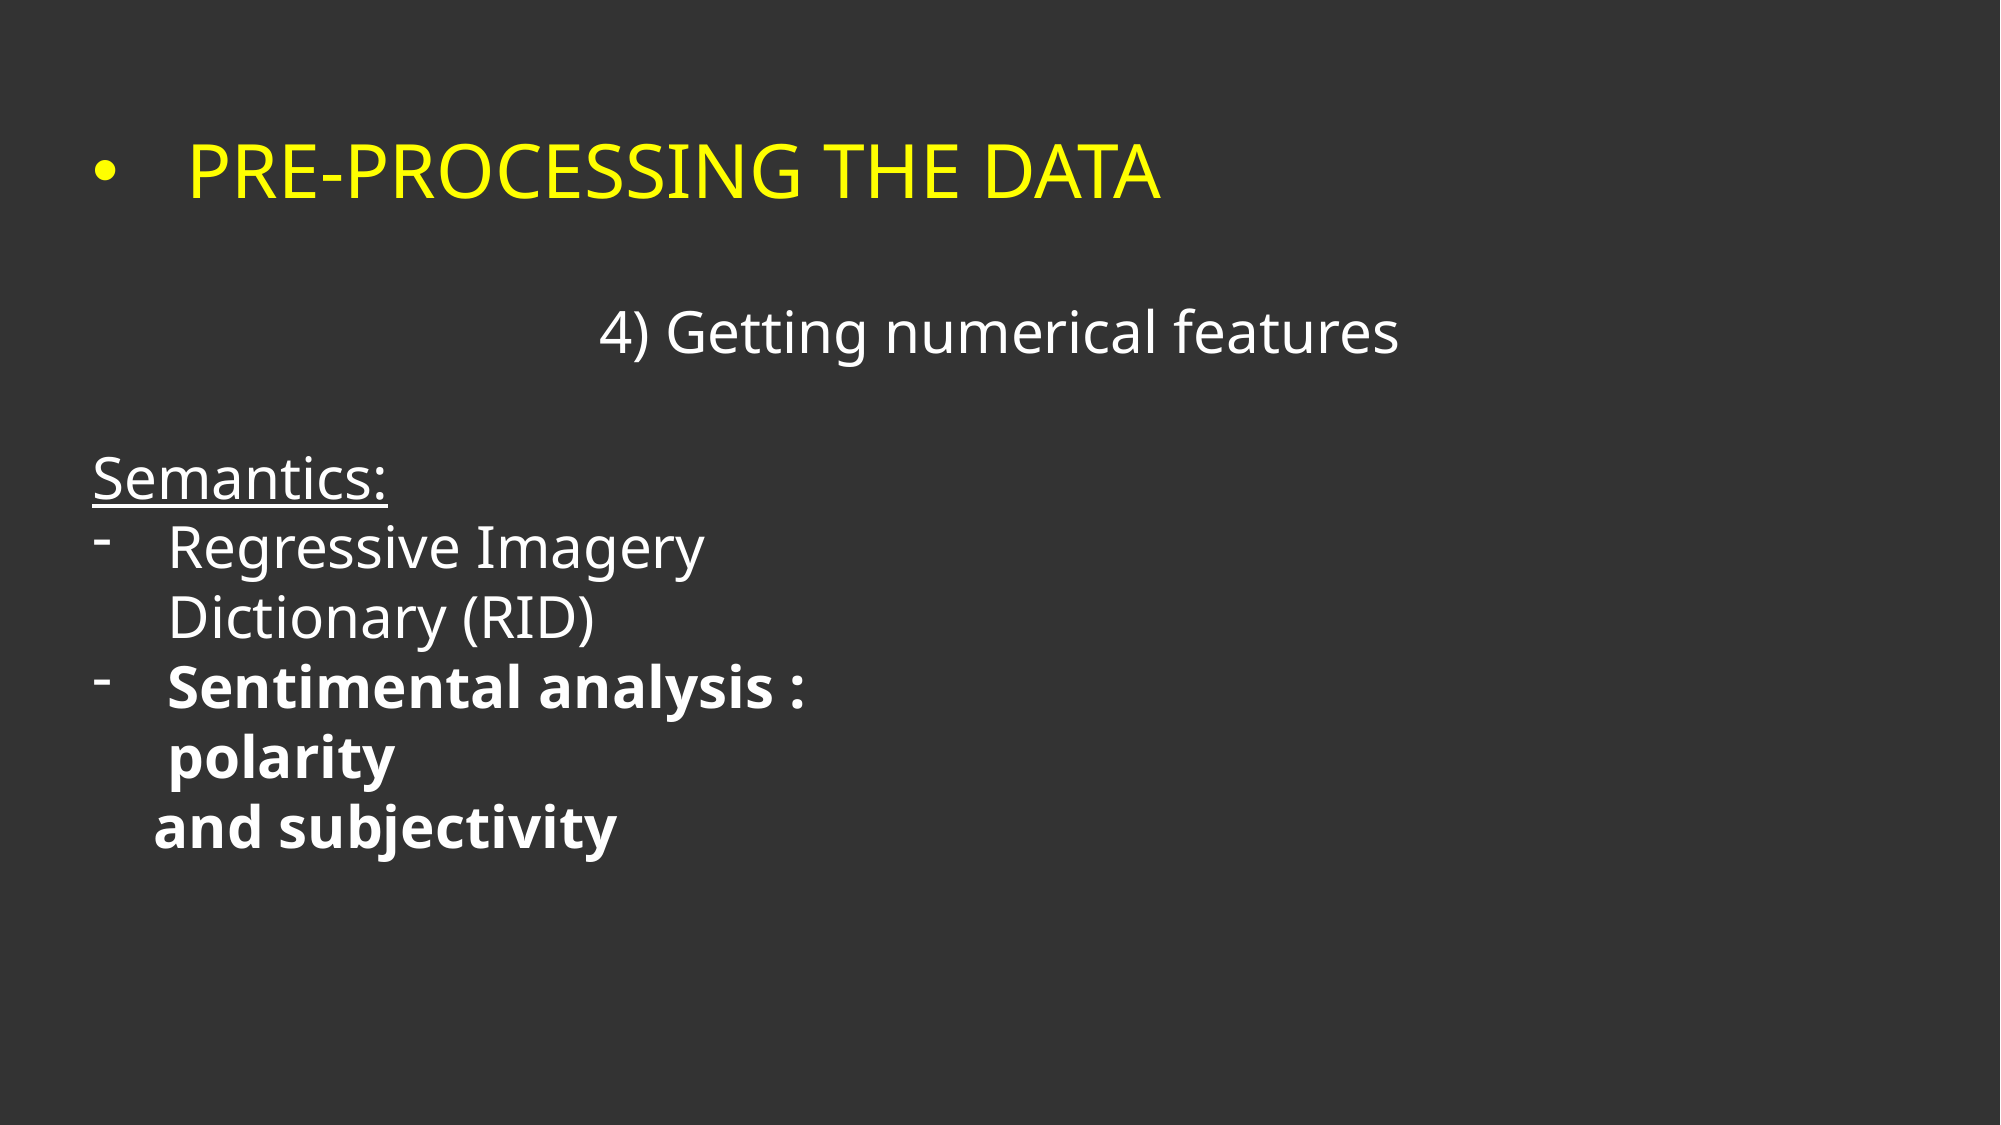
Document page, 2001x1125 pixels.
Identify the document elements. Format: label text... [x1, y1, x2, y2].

text_box 4) Getting numerical features [452, 287, 1548, 443]
text_box PRE-PROCESSING THE DATA [77, 116, 1437, 222]
text_box Semantics: Regressive Imagery Dictionary (RID) Sentimental analysis : polarity and subjectivity [77, 433, 1000, 938]
